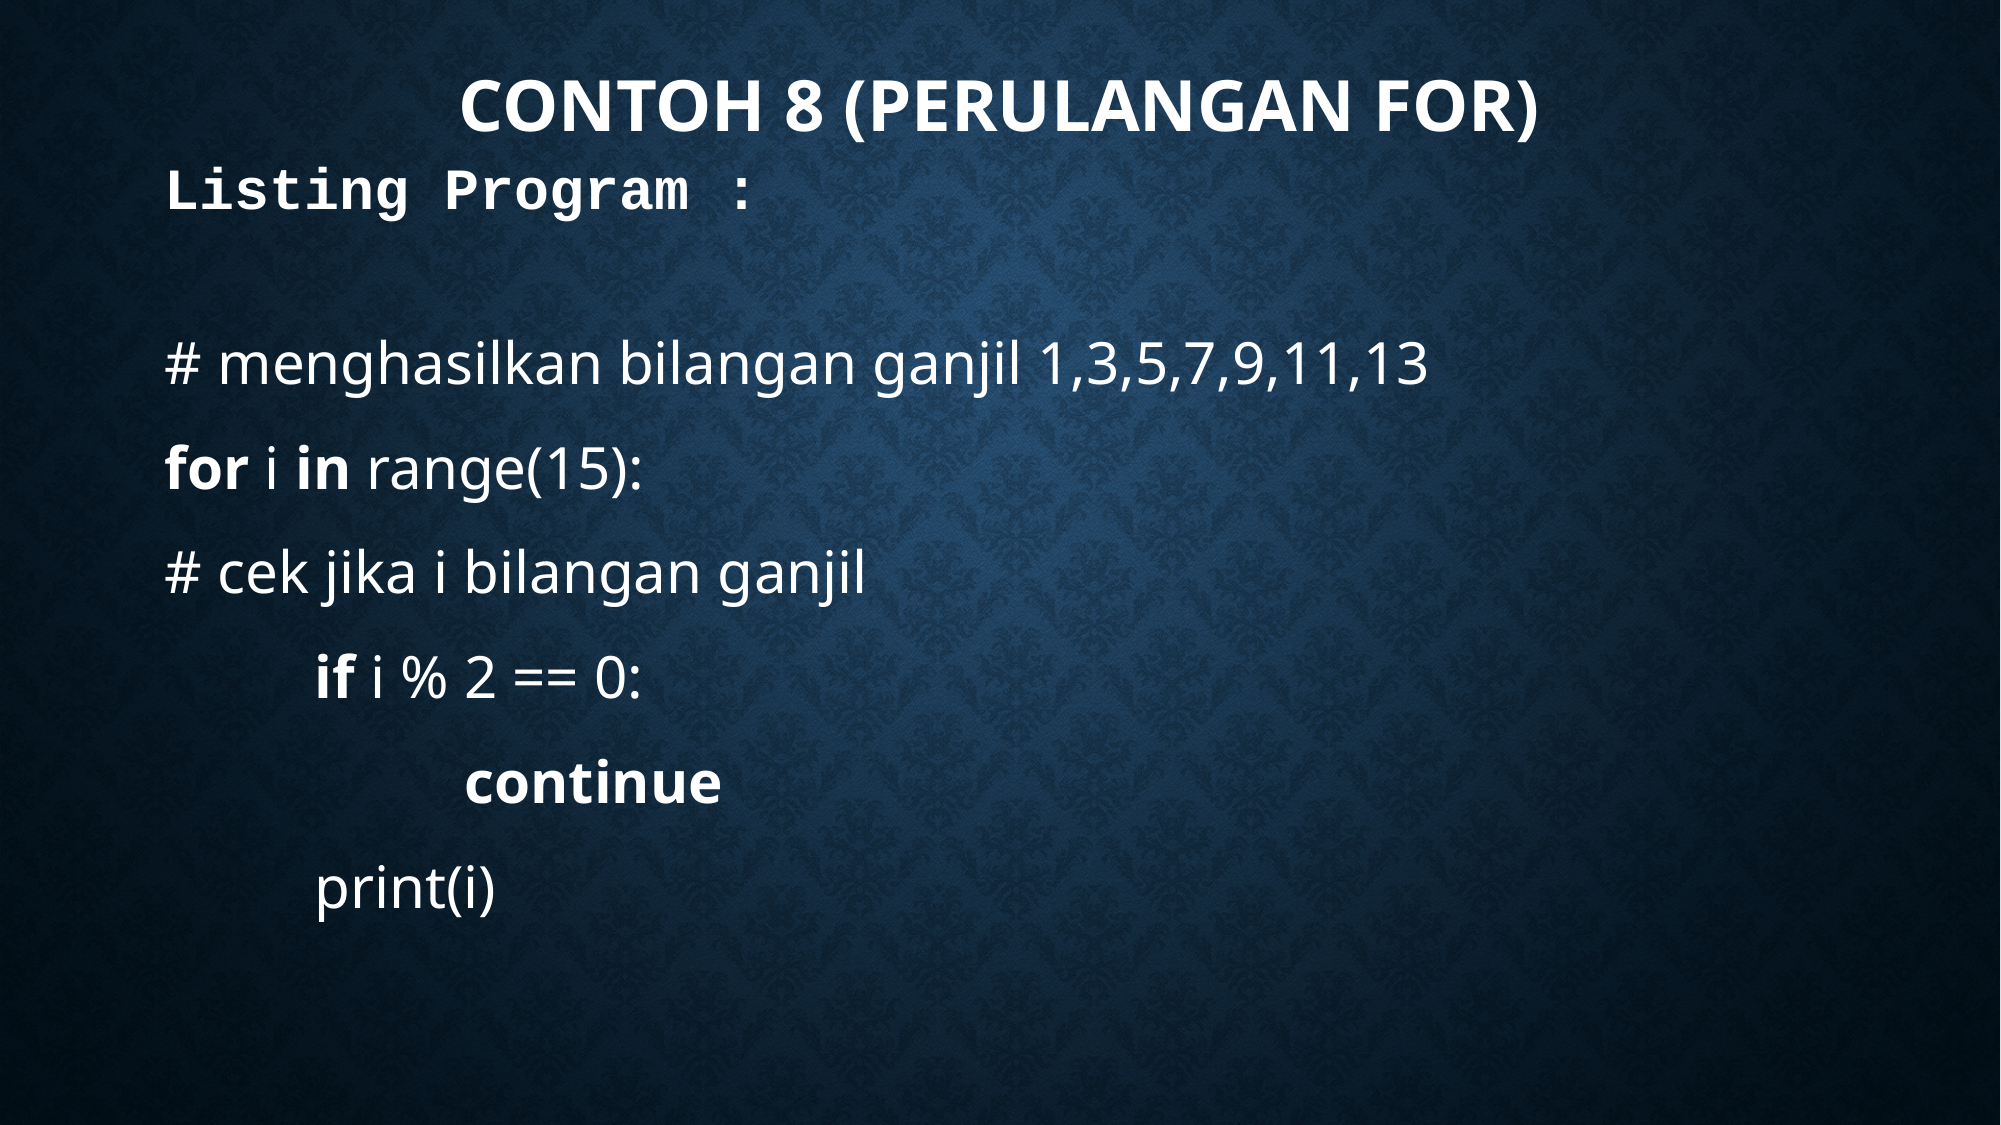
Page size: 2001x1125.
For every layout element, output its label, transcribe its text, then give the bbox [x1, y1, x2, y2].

list Listing Program : # menghasilkan bilangan ganjil 1,3,5,7,9,11,13 for i in range(15): # cek jika i bilangan ganjil if i % 2 == 0: continue print(i) [149, 143, 1849, 1095]
title CONTOH 8 (PERULANGAN FOR) [149, 0, 1849, 143]
